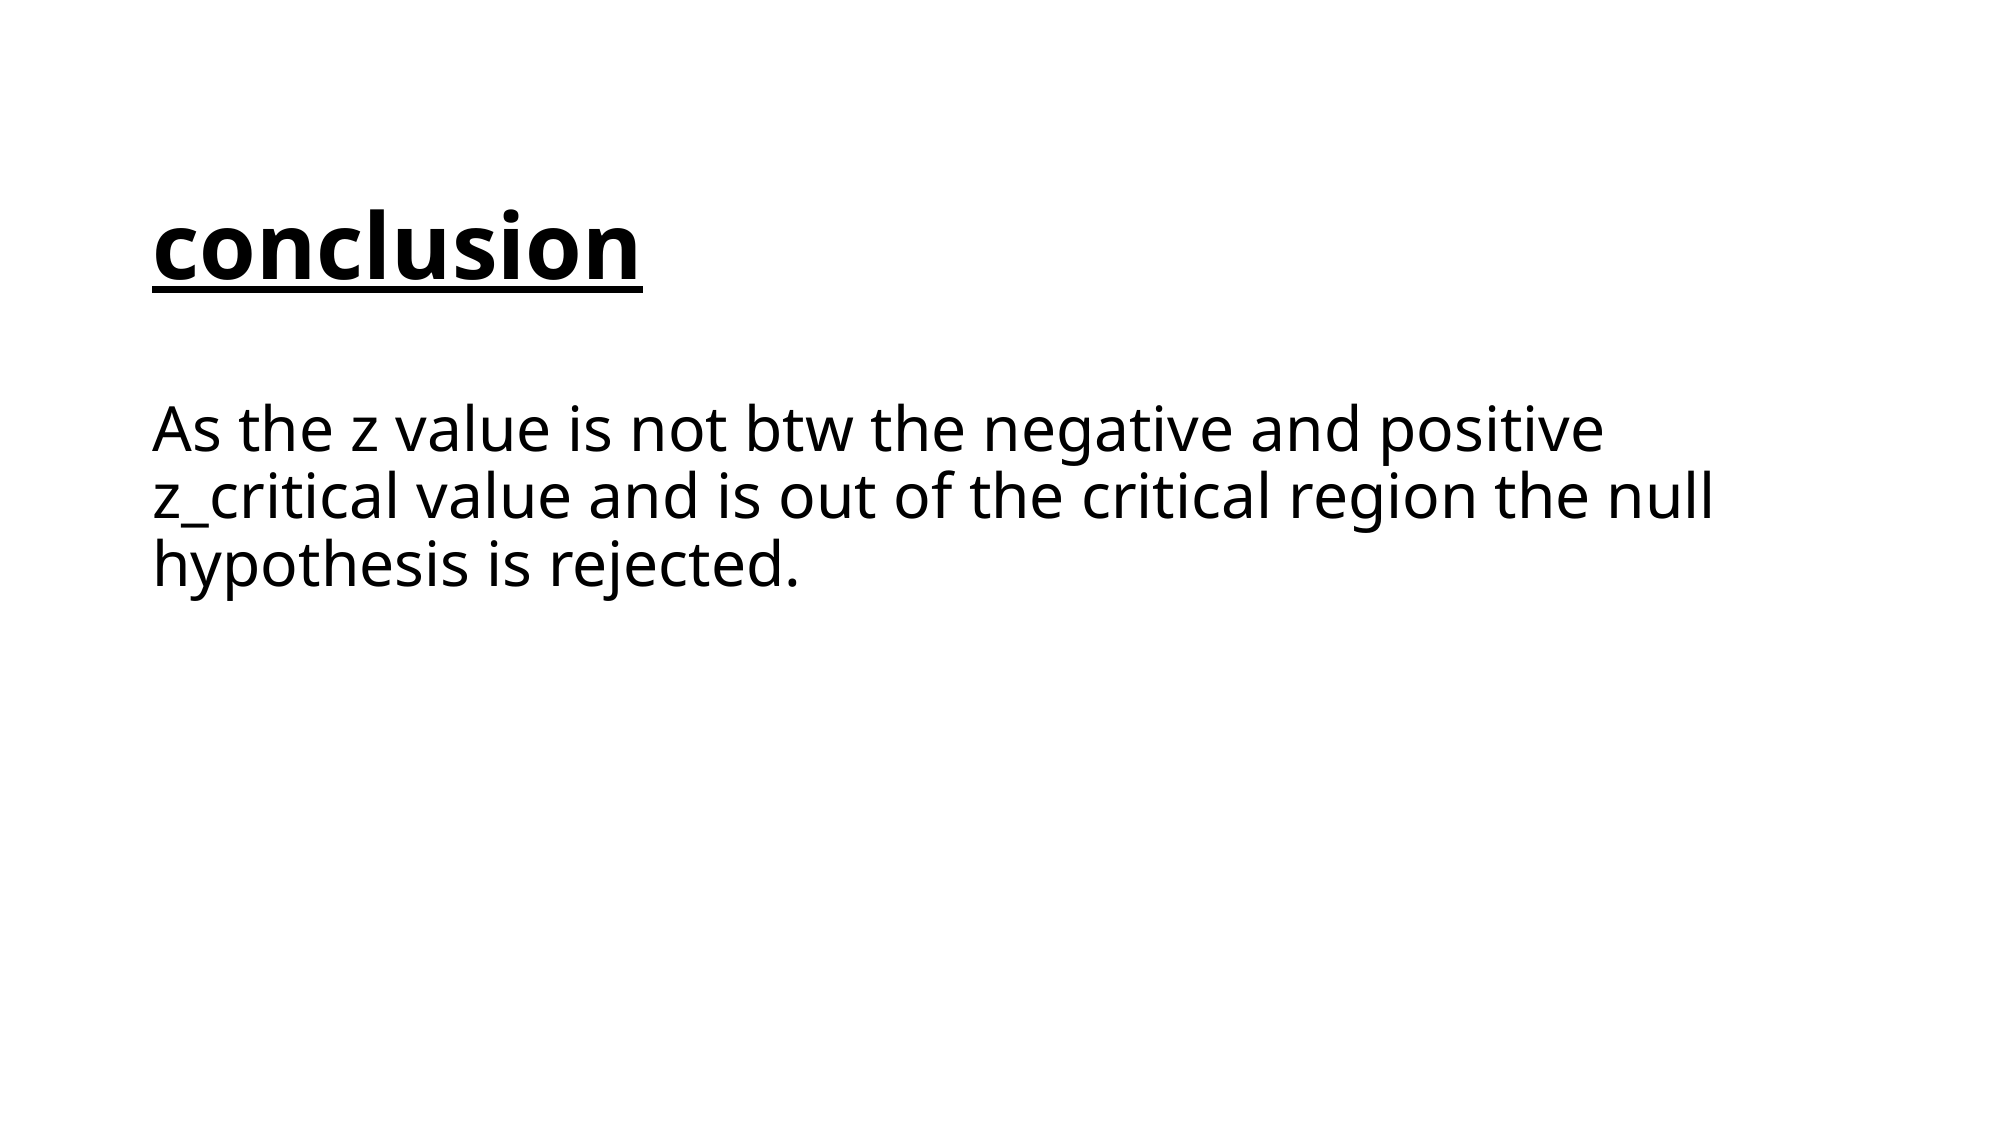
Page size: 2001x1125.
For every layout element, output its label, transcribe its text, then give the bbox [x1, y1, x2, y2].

text_box conclusion [137, 141, 1863, 359]
title As the z value is not btw the negative and positive z_critical value and is out of the critical region the null hypothesis is rejected. [137, 389, 1863, 608]
